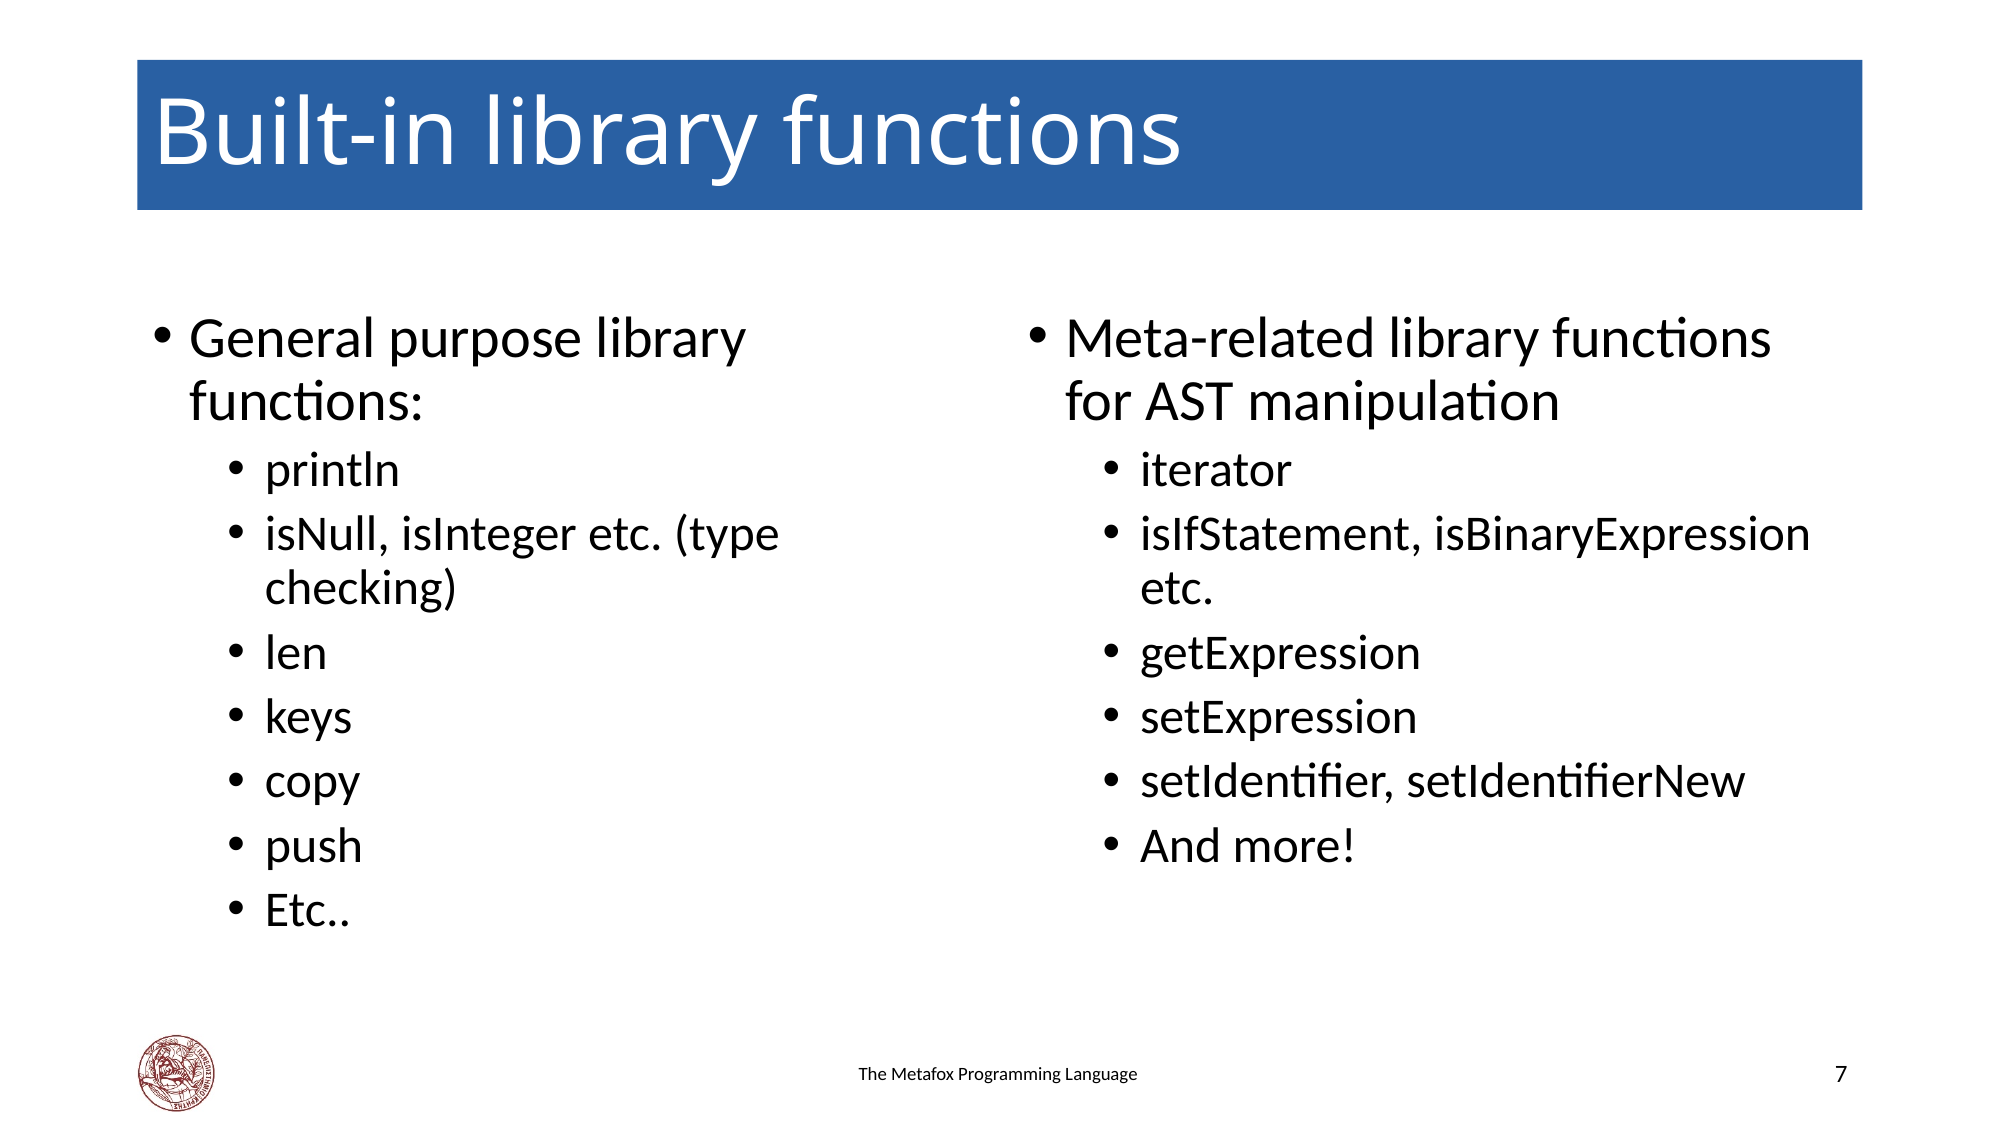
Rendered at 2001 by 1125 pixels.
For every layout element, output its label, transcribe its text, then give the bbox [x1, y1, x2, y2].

slide_number 7 [1412, 1042, 1863, 1103]
title Built-in library functions [137, 59, 1863, 210]
footer The Metafox Programming Language [662, 1042, 1338, 1103]
list General purpose library functions: println isNull, isInteger etc. (type checking) len keys copy push Etc.. [137, 299, 988, 1014]
picture [137, 1034, 215, 1112]
list Meta-related library functions for AST manipulation iterator isIfStatement, isBinaryExpression etc. getExpression setExpression setIdentifier, setIdentifierNew And more! [1012, 299, 1863, 1014]
